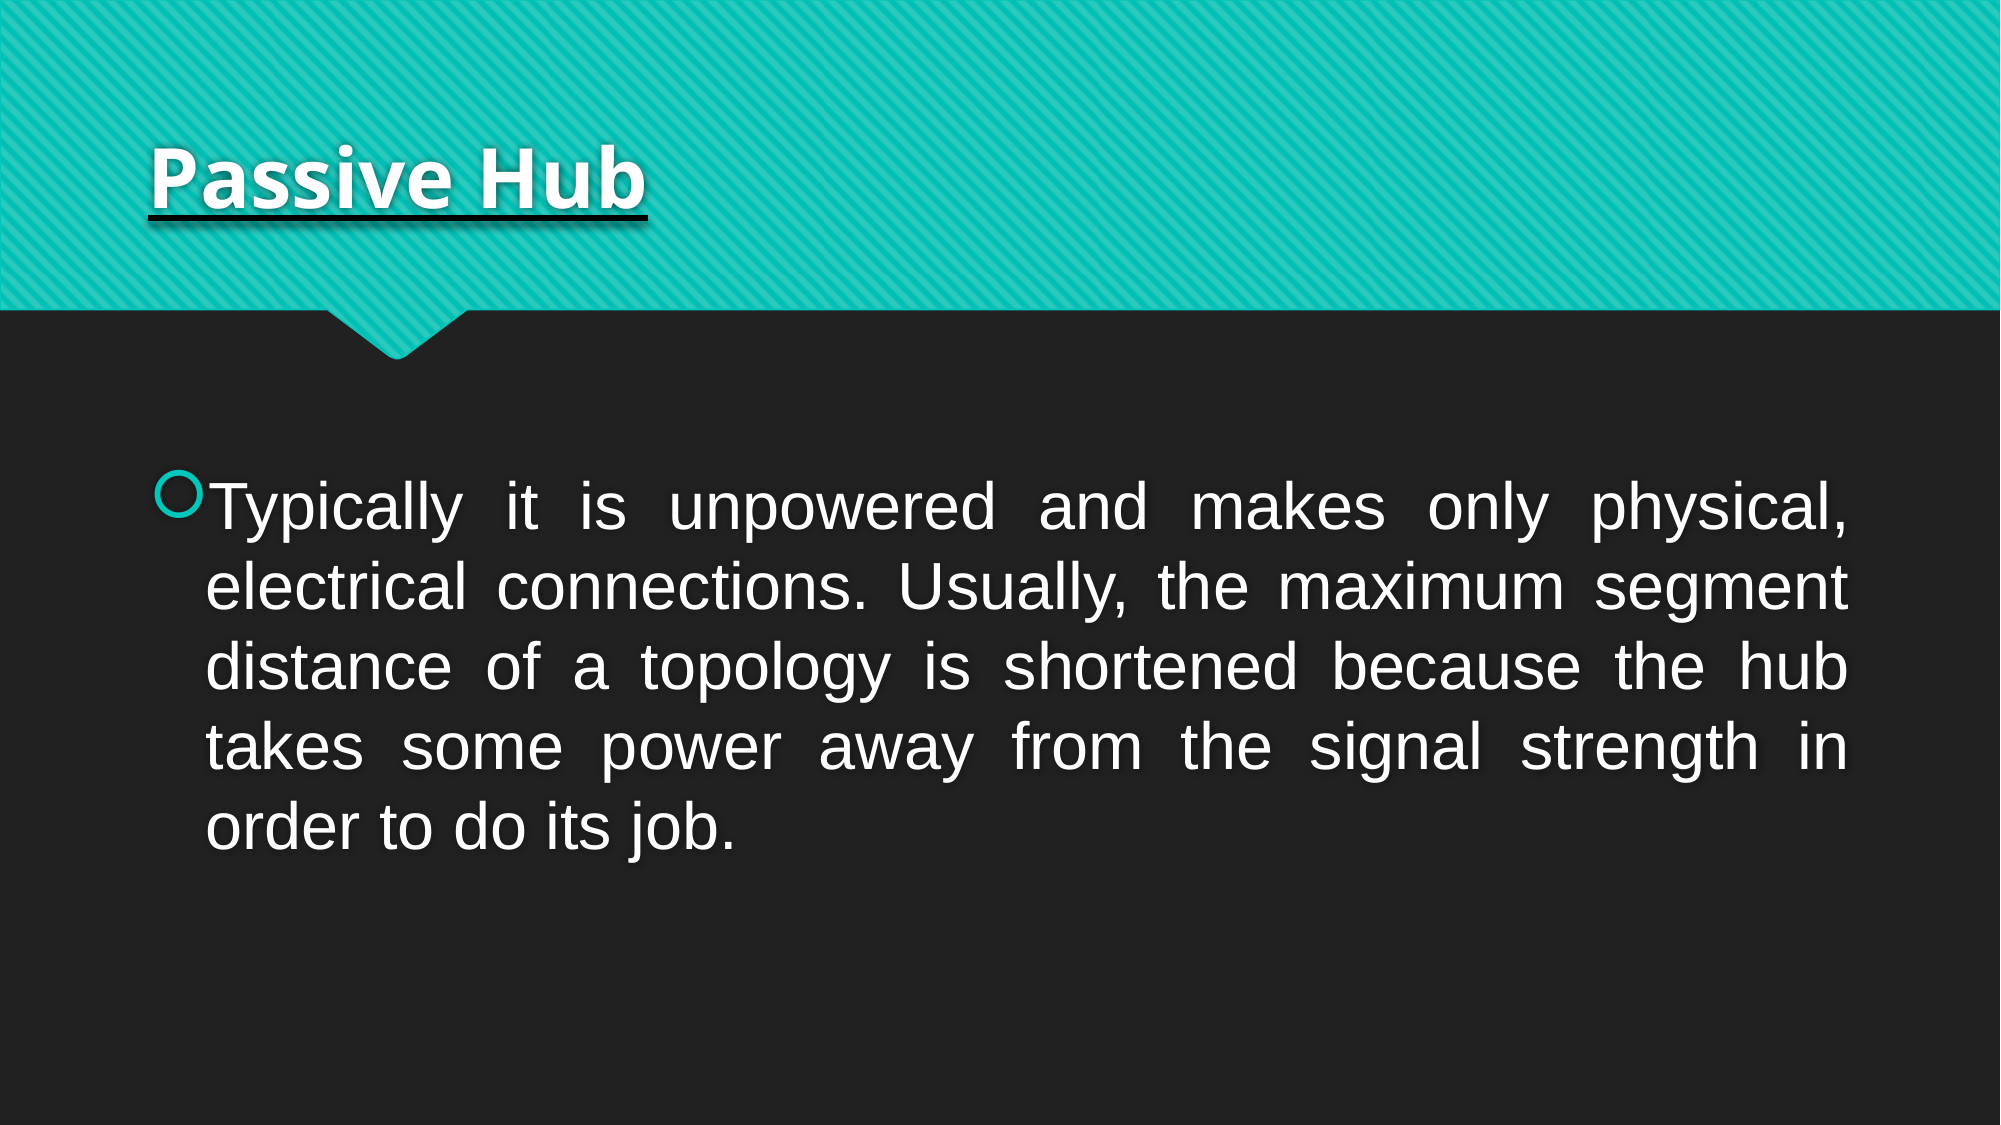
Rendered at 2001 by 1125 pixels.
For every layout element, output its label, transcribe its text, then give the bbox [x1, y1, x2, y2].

list Typically it is unpowered and makes only physical, electrical connections. Usually, the maximum segment distance of a topology is shortened because the hub takes some power away from the signal strength in order to do its job. [134, 364, 1866, 962]
title Passive Hub [132, 73, 1868, 233]
